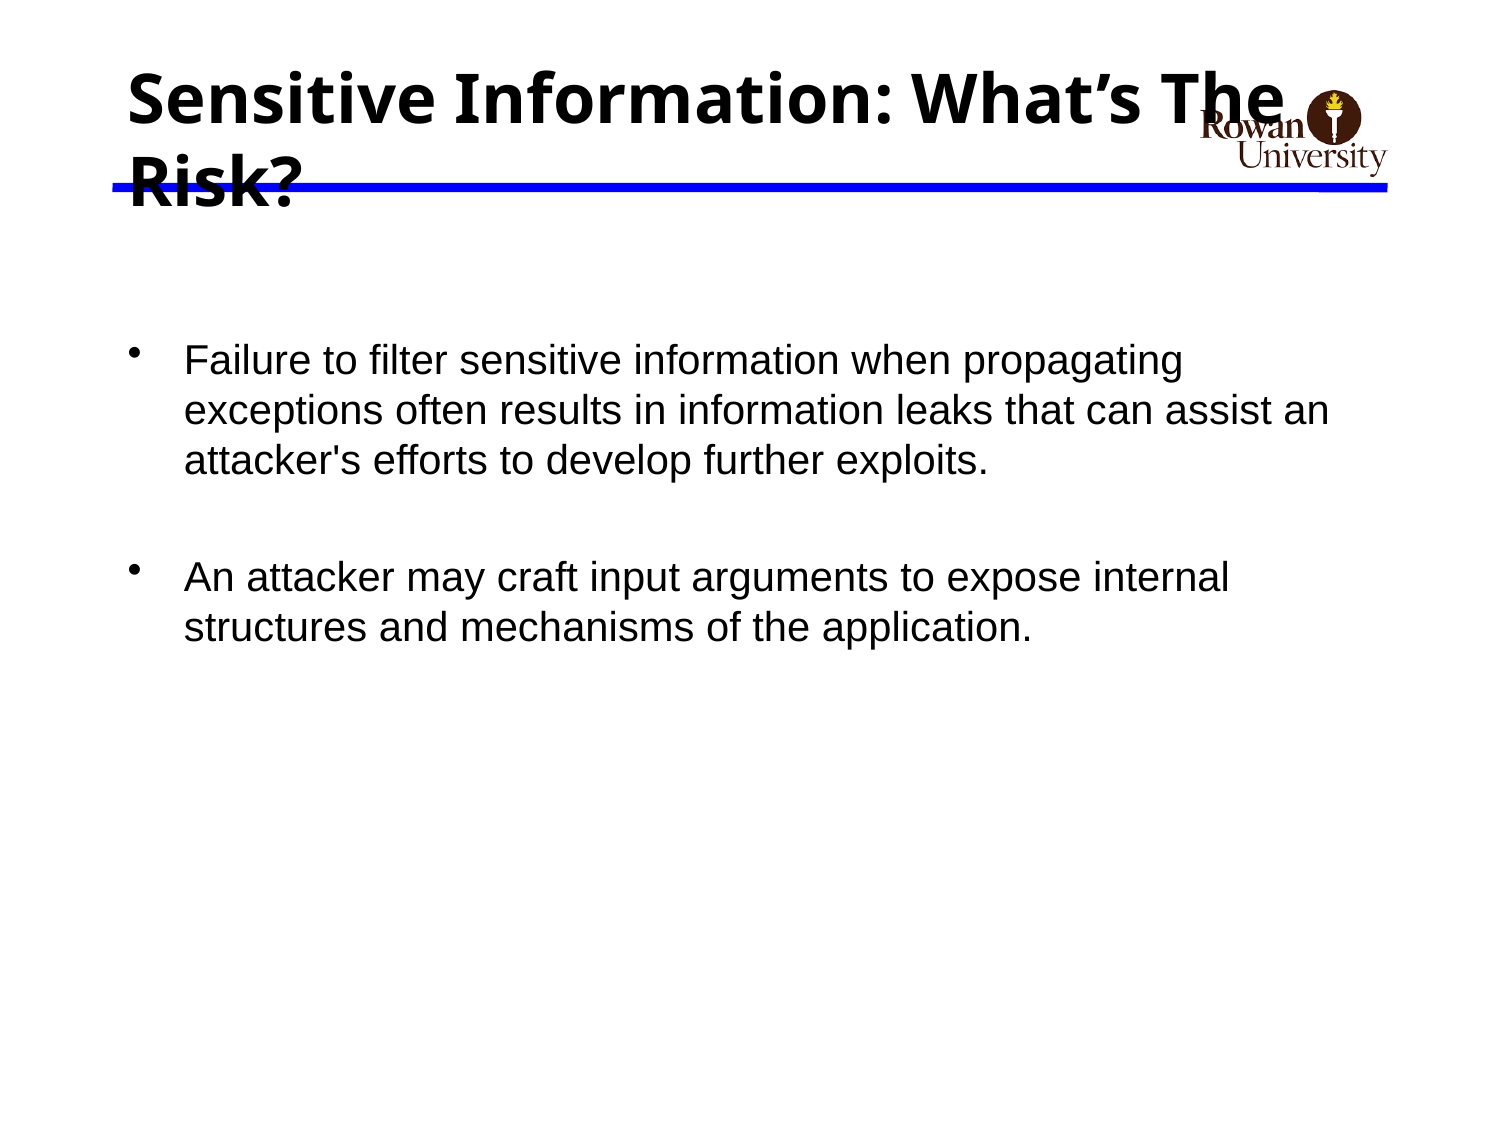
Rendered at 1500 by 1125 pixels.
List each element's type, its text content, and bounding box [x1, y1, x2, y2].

title Sensitive Information: What’s The Risk? [112, 99, 1388, 175]
list Failure to filter sensitive information when propagating exceptions often results in information leaks that can assist an attacker's efforts to develop further exploits. An attacker may craft input arguments to expose internal structures and mechanisms of the application. [112, 324, 1388, 1000]
picture [1200, 90, 1388, 99]
